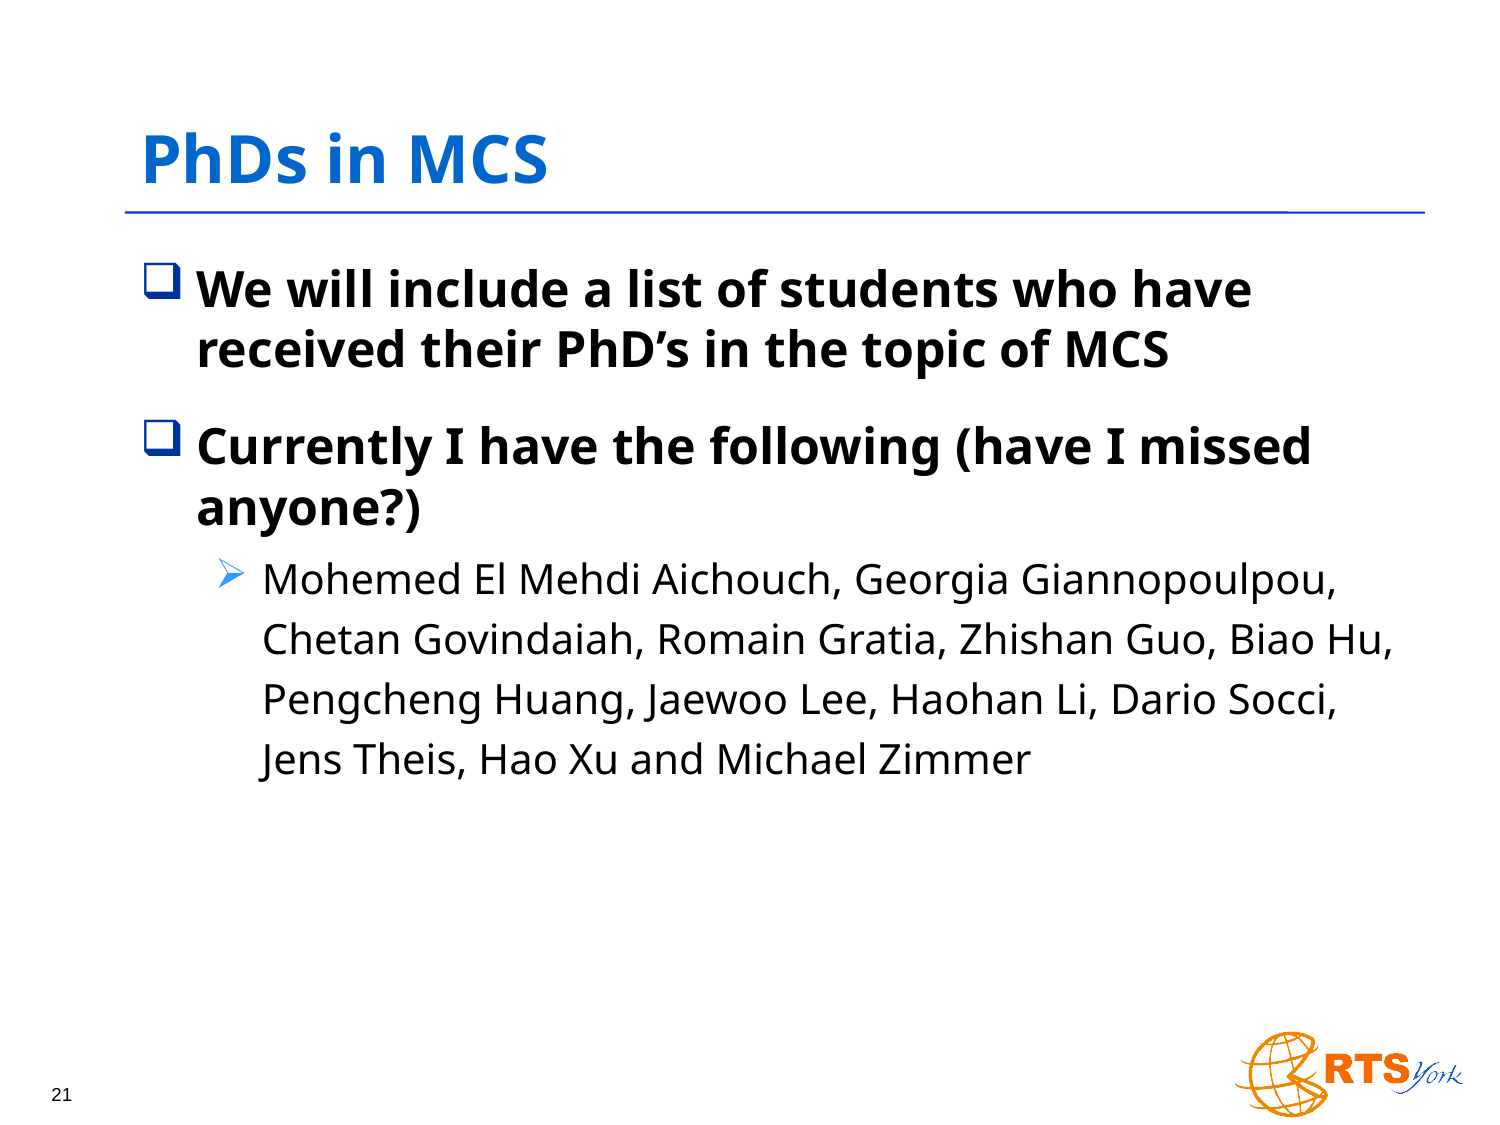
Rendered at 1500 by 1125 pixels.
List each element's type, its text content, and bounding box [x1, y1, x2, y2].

list We will include a list of students who have received their PhD’s in the topic of MCS Currently I have the following (have I missed anyone?) Mohemed El Mehdi Aichouch, Georgia Giannopoulpou, Chetan Govindaiah, Romain Gratia, Zhishan Guo, Biao Hu, Pengcheng Huang, Jaewoo Lee, Haohan Li, Dario Socci, Jens Theis, Hao Xu and Michael Zimmer [124, 249, 1426, 1063]
slide_number 21 [0, 1075, 88, 1116]
title PhDs in MCS [124, 99, 1426, 215]
picture [1224, 988, 1487, 1125]
